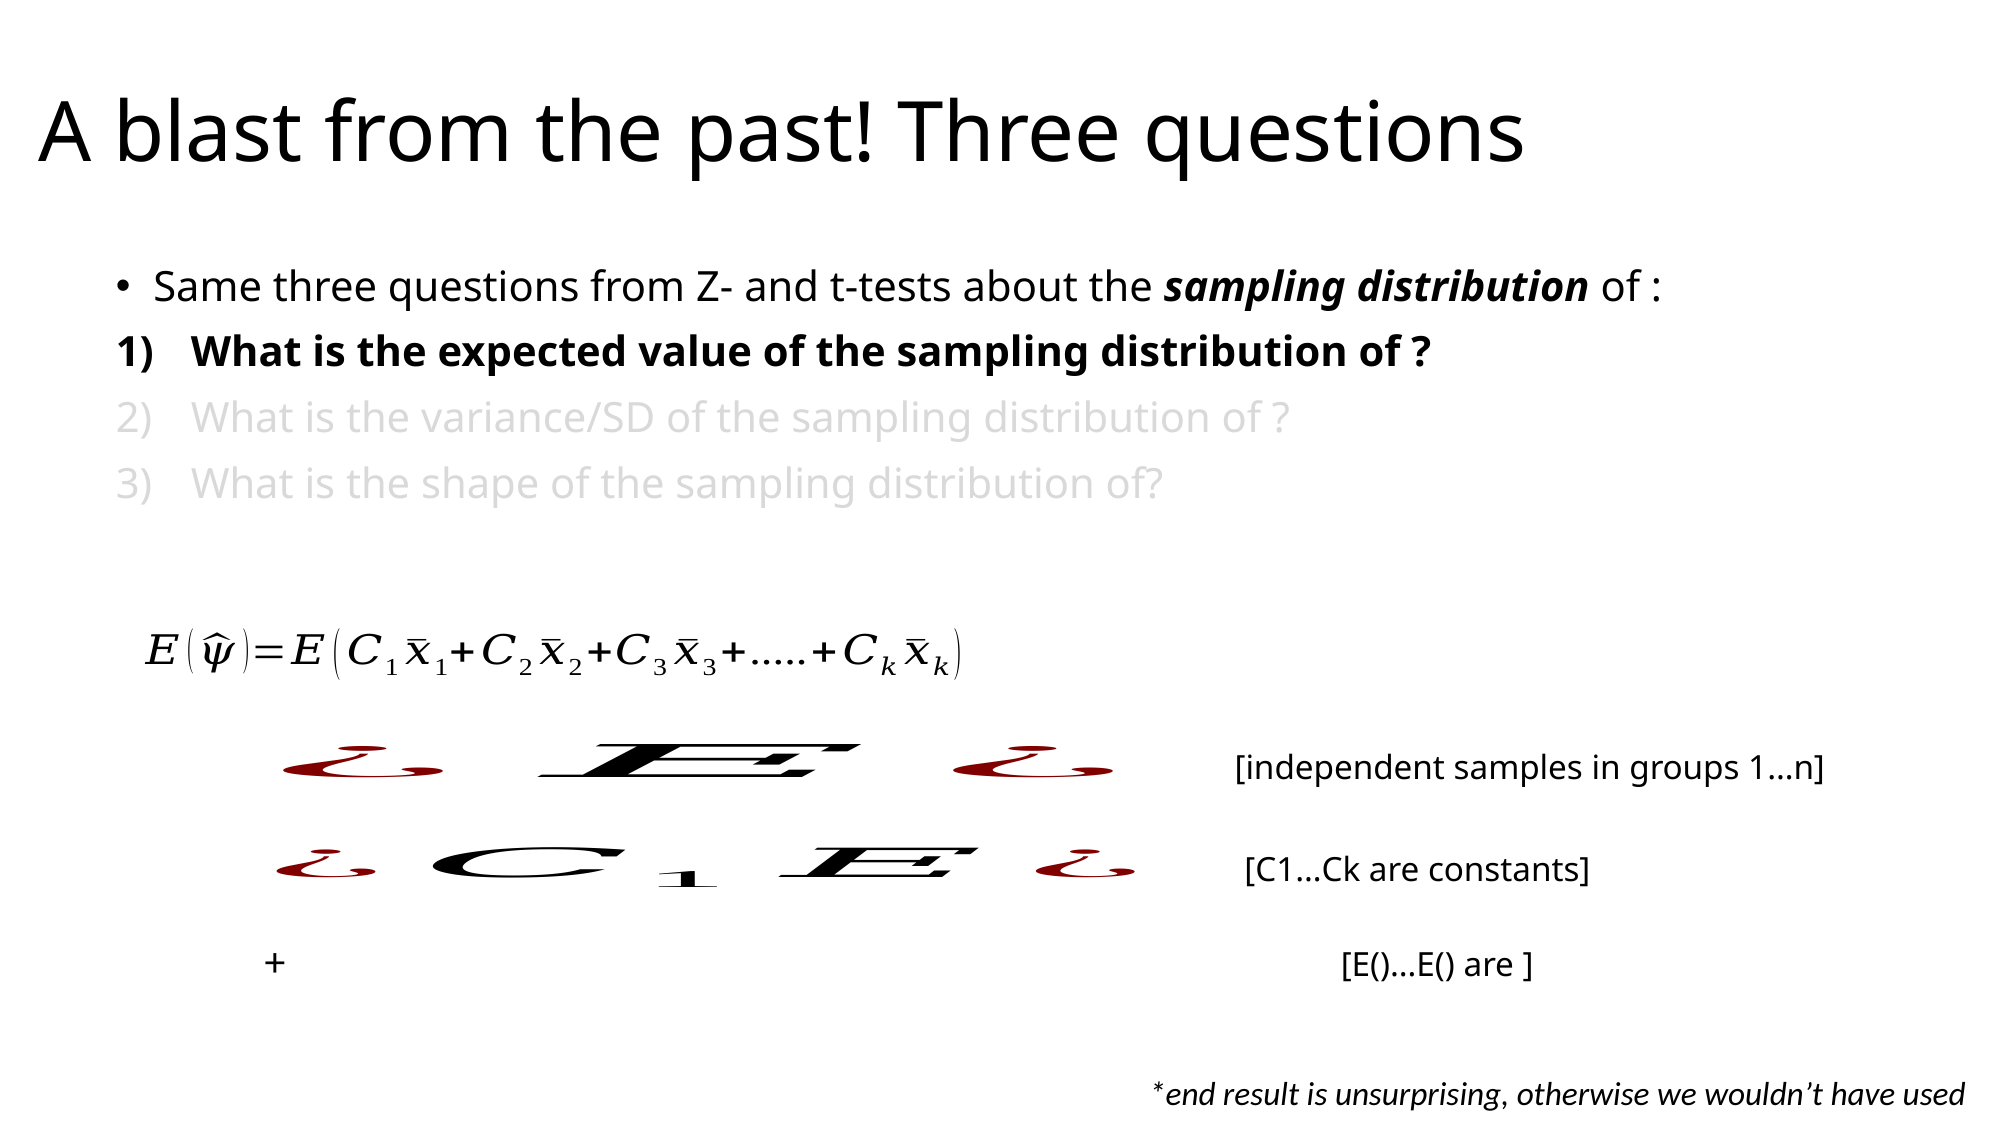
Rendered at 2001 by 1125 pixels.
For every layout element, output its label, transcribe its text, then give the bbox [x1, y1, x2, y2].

title A blast from the past! Three questions [23, 26, 1863, 244]
text_box [independent samples in groups 1…n] [1219, 739, 1841, 794]
text_box [C1…Ck are constants] [1229, 840, 1606, 896]
